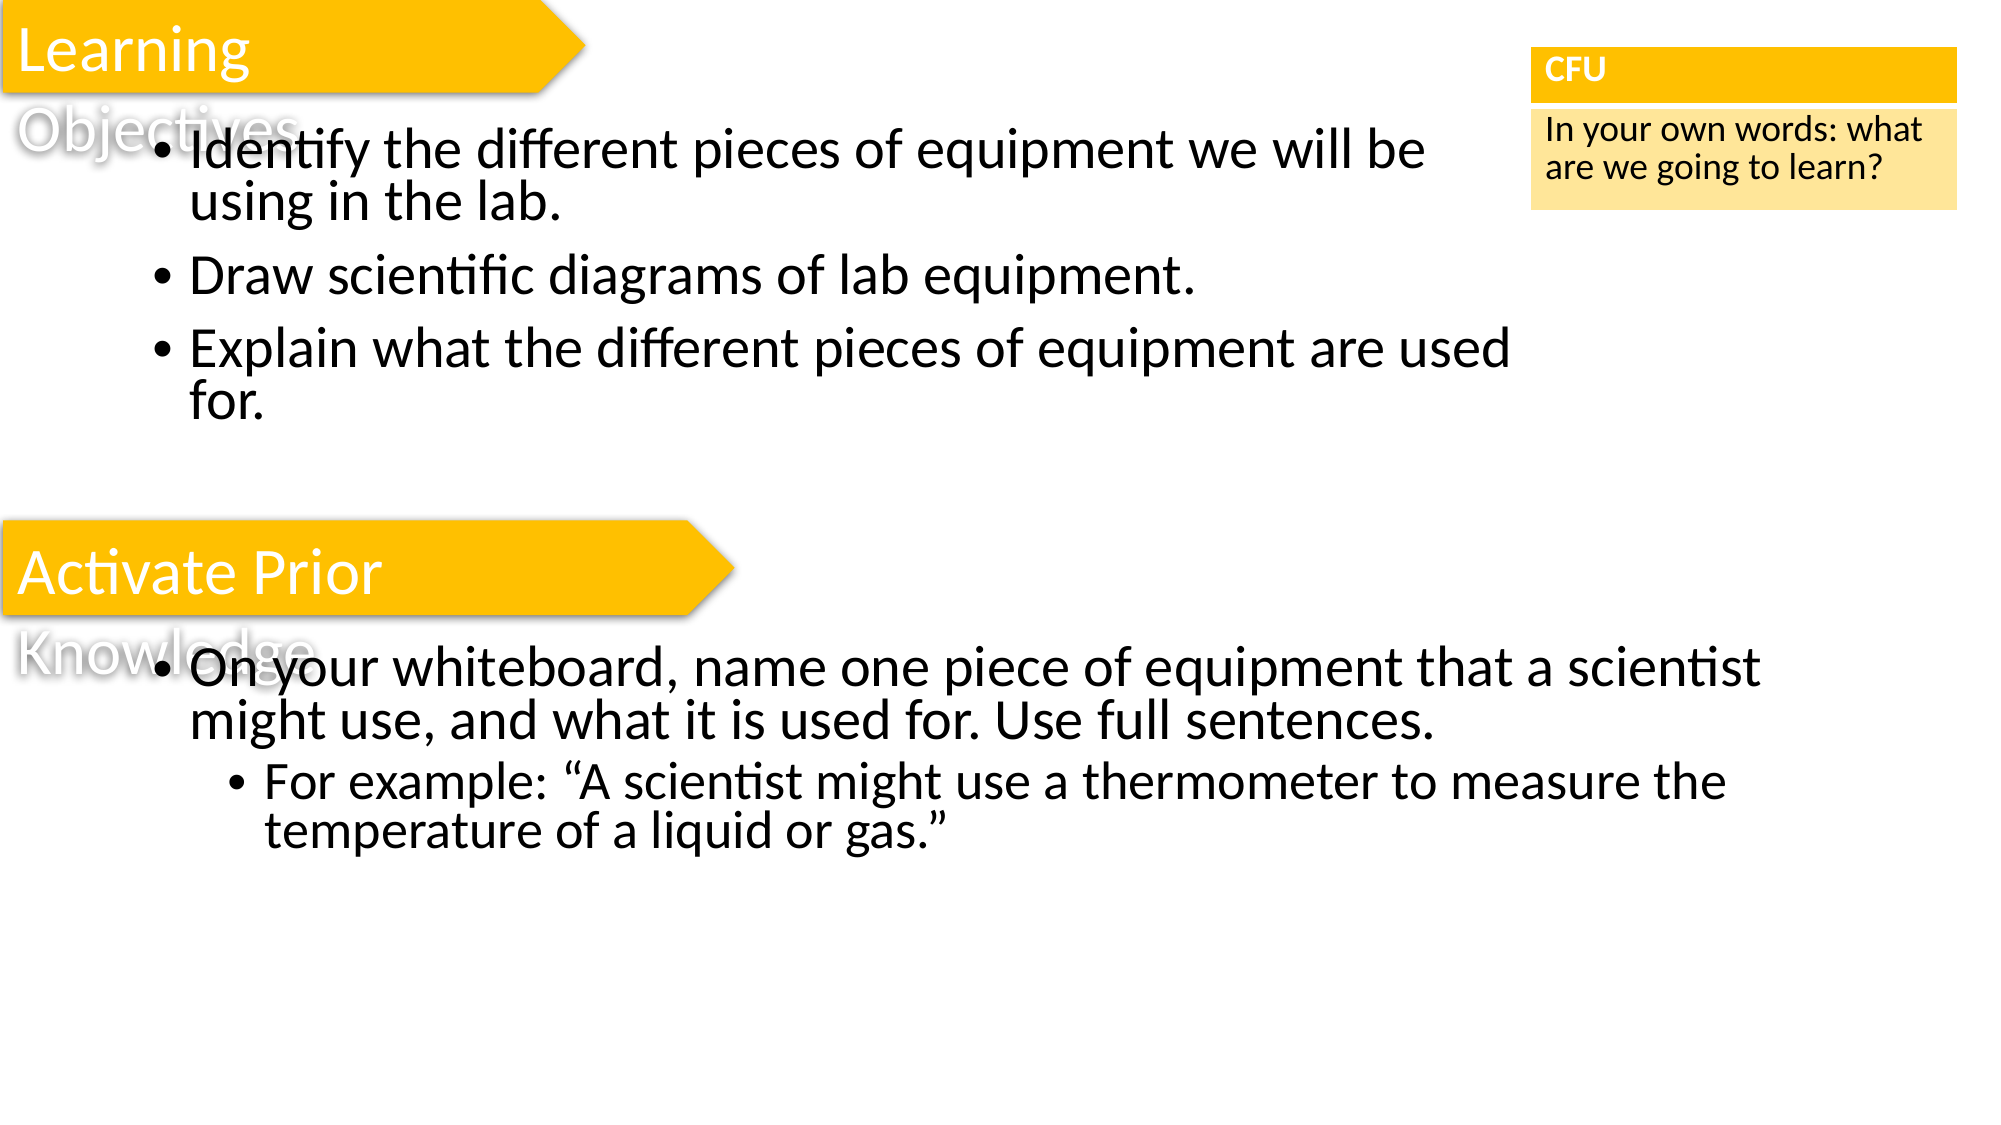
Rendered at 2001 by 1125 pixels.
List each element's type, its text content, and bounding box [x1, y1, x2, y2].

table_cell In your own words: what are we going to learn? [1531, 109, 1957, 210]
table_header CFU [1531, 47, 1957, 103]
text_box Activate Prior Knowledge [3, 520, 735, 616]
text_box On your whiteboard, name one piece of equipment that a scientist might use, and what it is used for. Use full sentences. For example: “A scientist might use a thermometer to measure the temperature of a liquid or gas.” [137, 637, 1863, 1032]
list Identify the different pieces of equipment we will be using in the lab. Draw scientific diagrams of lab equipment. Explain what the different pieces of equipment are used for. [137, 118, 1531, 514]
text_box Learning Objectives [3, 0, 586, 93]
